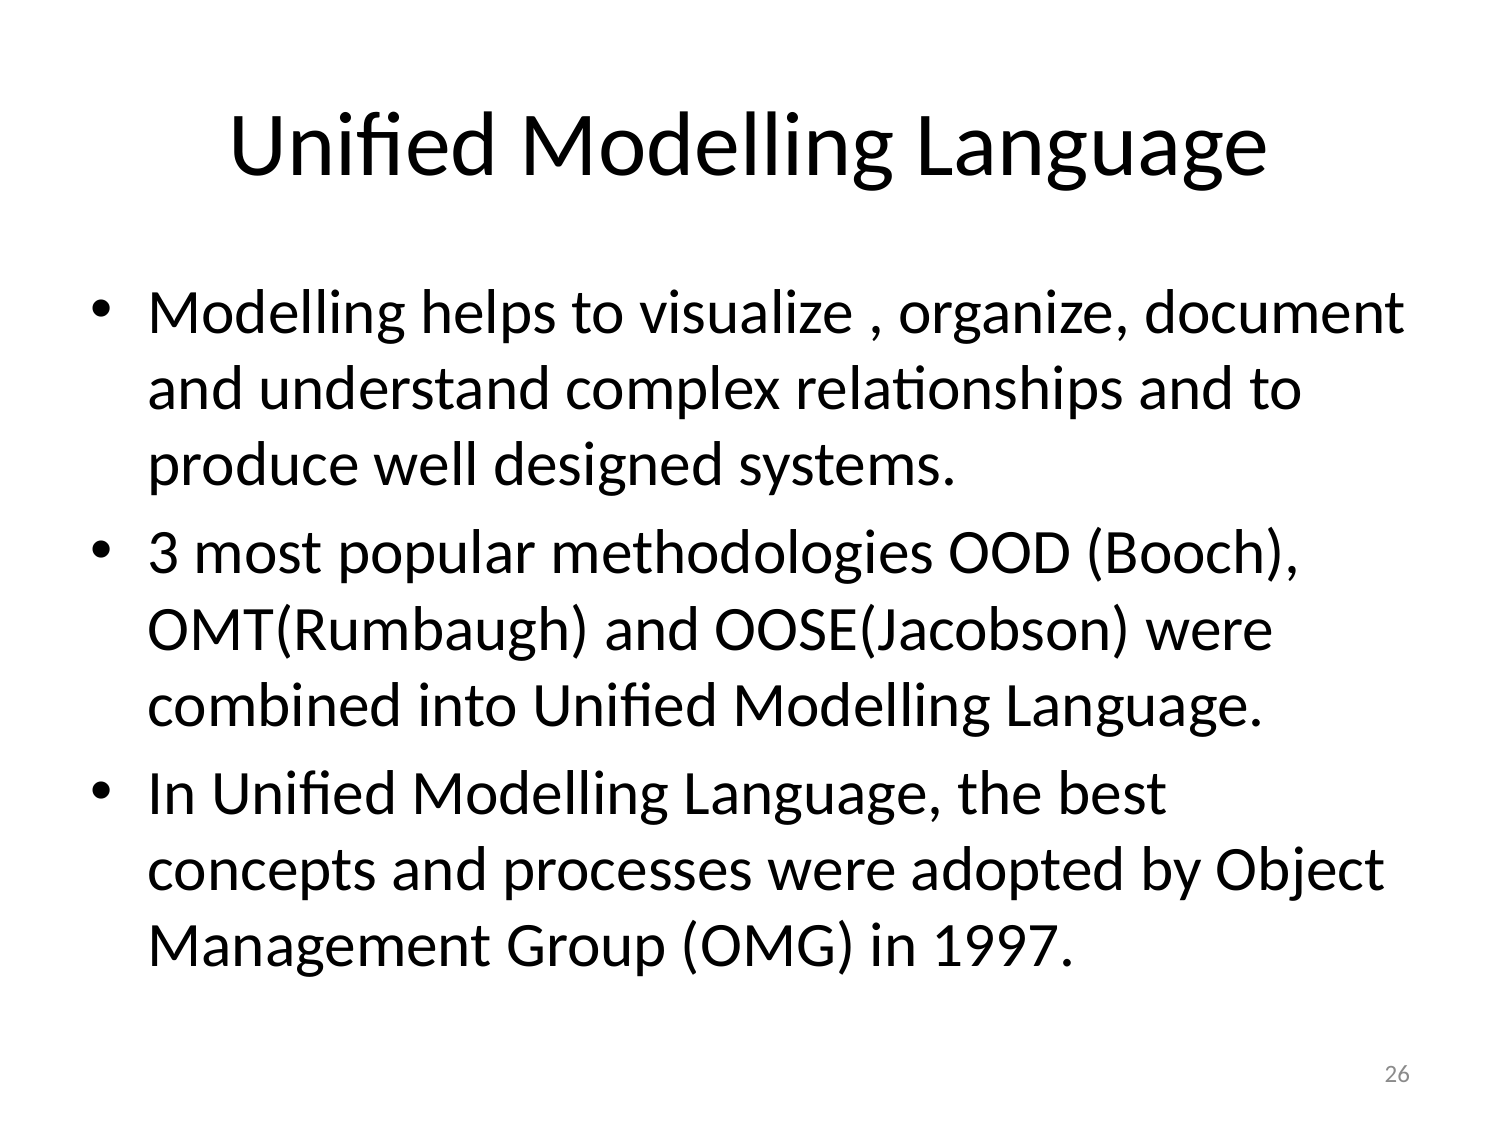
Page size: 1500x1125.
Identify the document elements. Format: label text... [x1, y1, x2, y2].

title Unified Modelling Language [75, 45, 1425, 233]
slide_number 26 [1074, 1042, 1425, 1103]
list Modelling helps to visualize , organize, document and understand complex relationships and to produce well designed systems. 3 most popular methodologies OOD (Booch), OMT(Rumbaugh) and OOSE(Jacobson) were combined into Unified Modelling Language. In Unified Modelling Language, the best concepts and processes were adopted by Object Management Group (OMG) in 1997. [75, 262, 1425, 1005]
